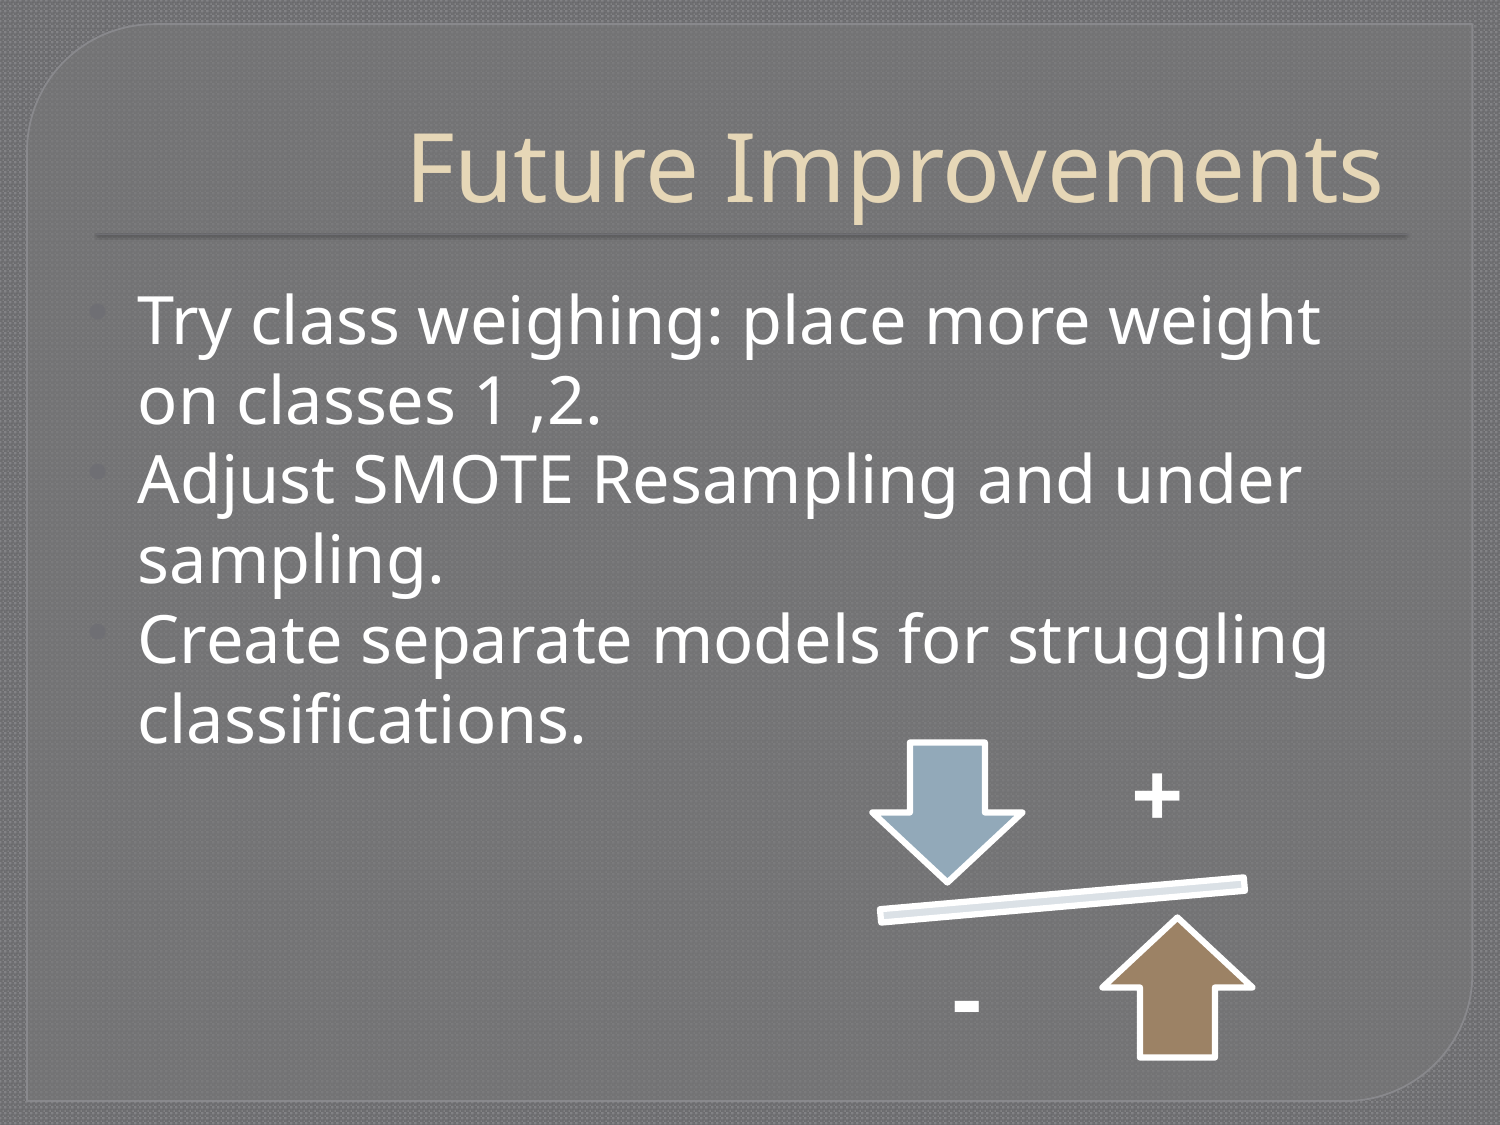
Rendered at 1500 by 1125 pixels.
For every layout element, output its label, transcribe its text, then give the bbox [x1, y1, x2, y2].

title Future Improvements [75, 41, 1425, 230]
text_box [812, 724, 1313, 1076]
list Try class weighing: place more weight on classes 1 ,2. Adjust SMOTE Resampling and under sampling. Create separate models for struggling classifications. [75, 270, 1425, 1013]
